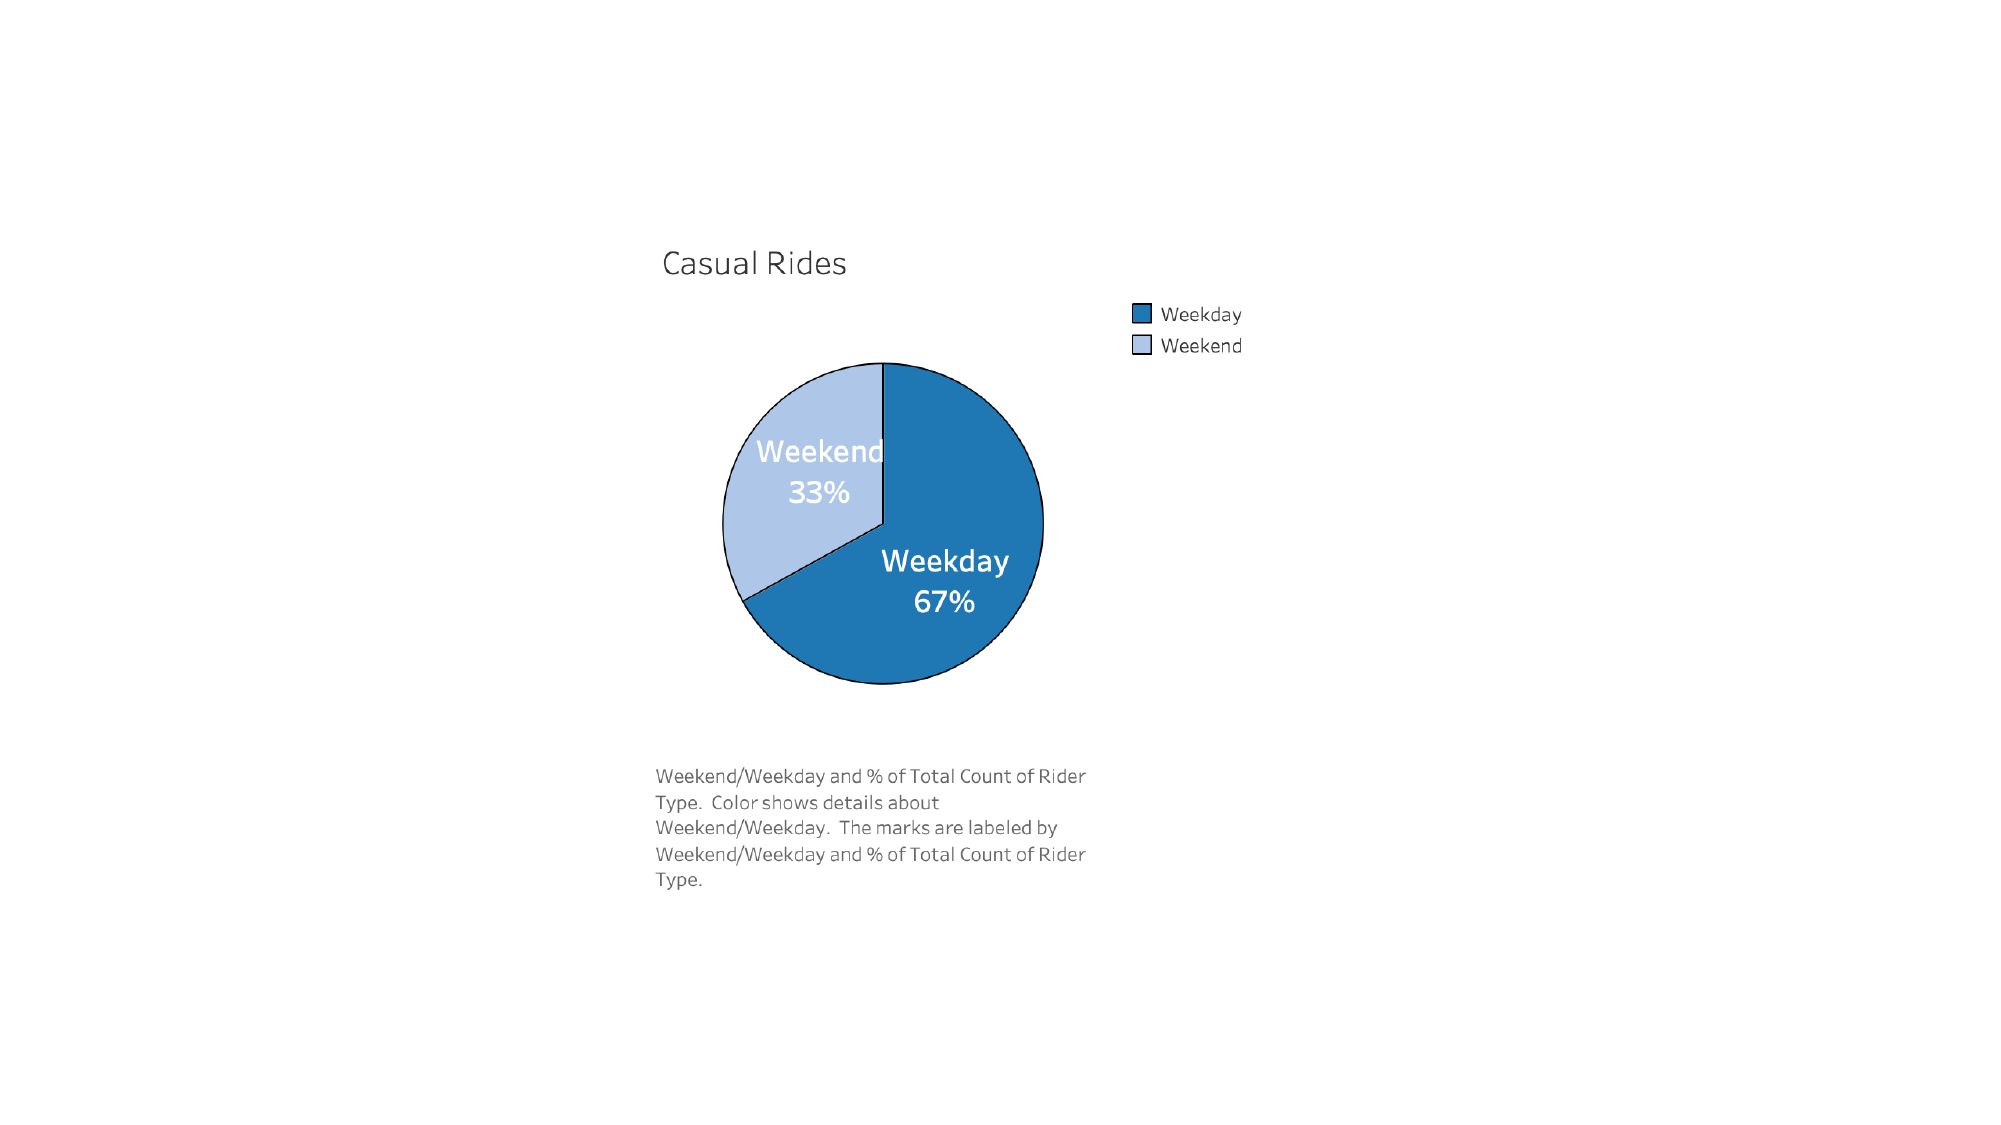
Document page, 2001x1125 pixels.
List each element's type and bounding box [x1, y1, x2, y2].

picture [655, 230, 1345, 895]
